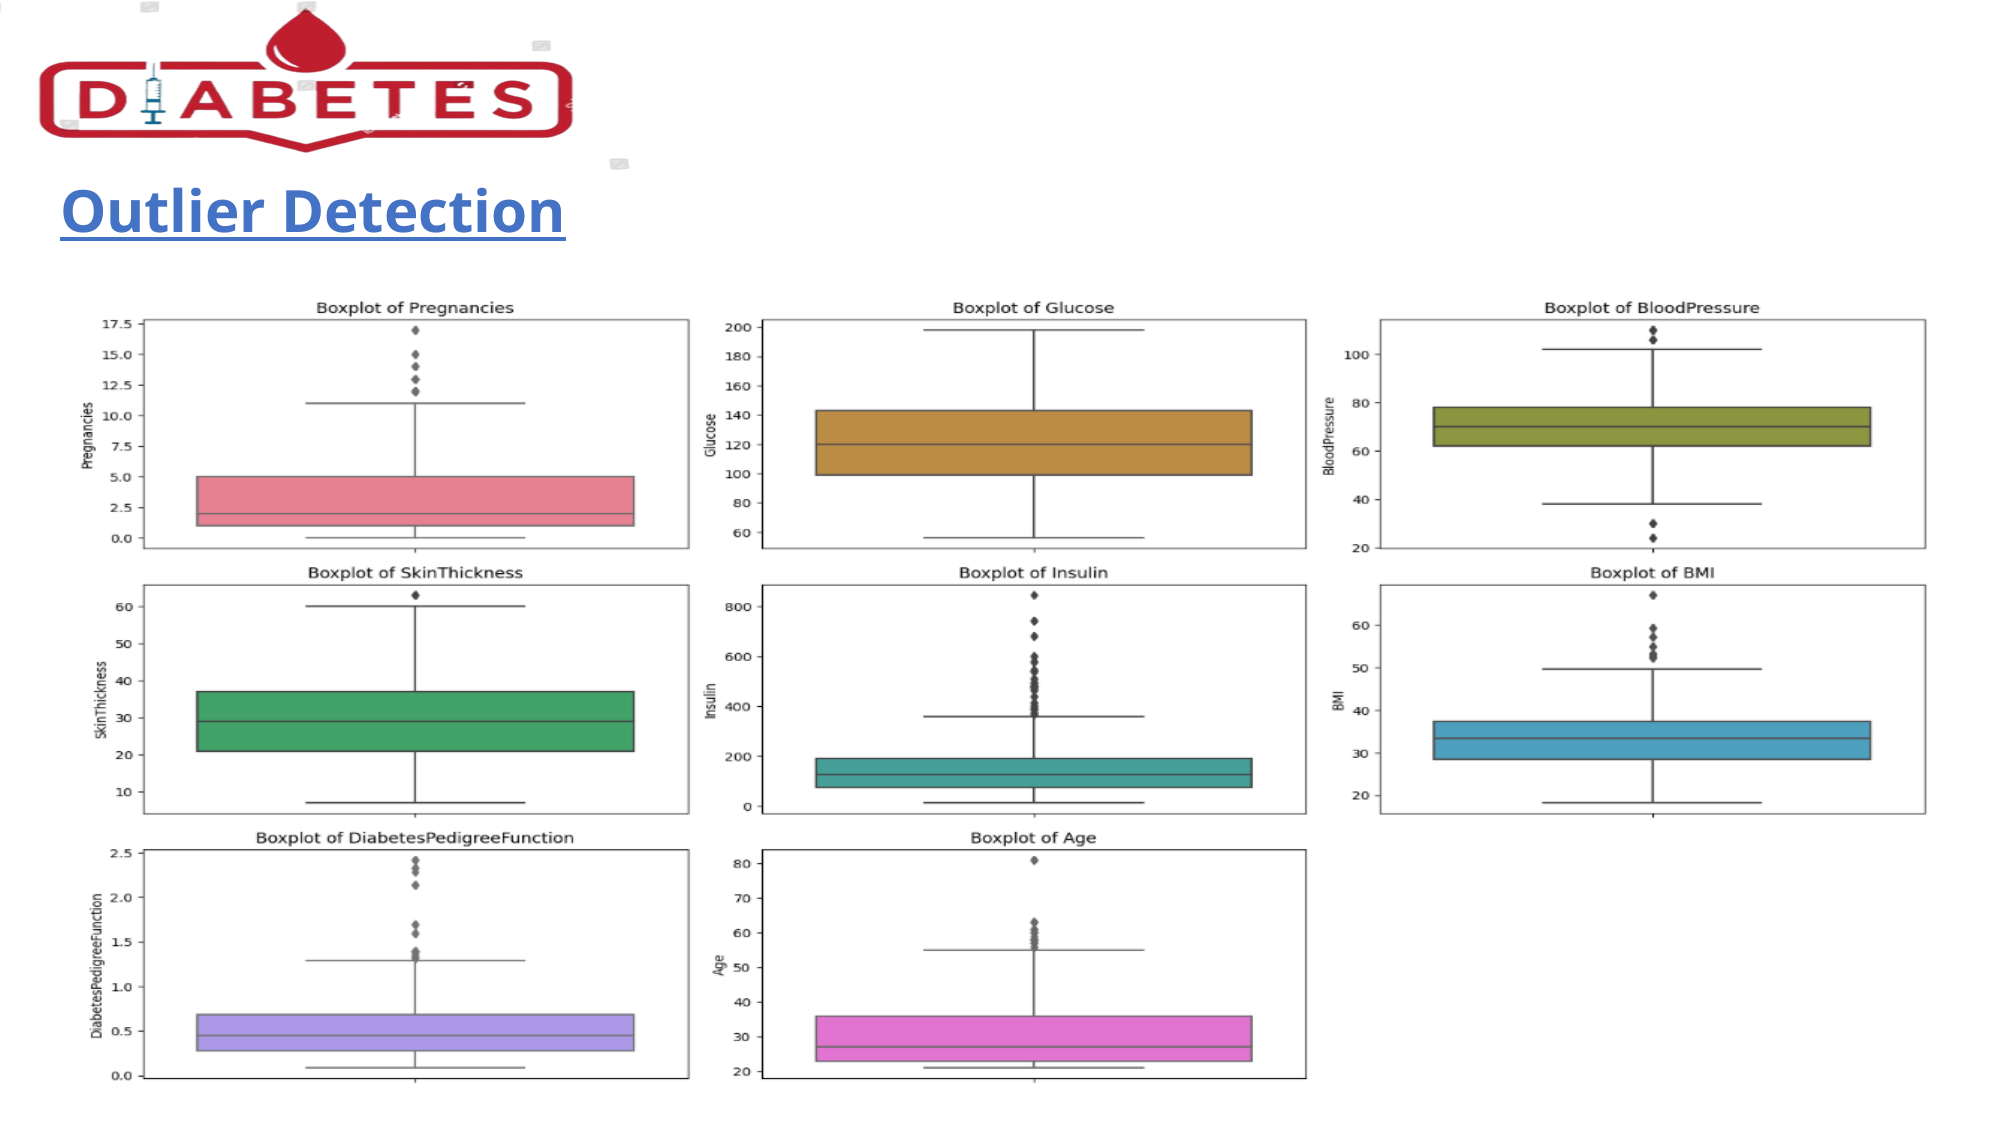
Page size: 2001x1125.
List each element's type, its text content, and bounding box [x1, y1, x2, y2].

text_box Outlier Detection [45, 166, 1068, 260]
picture [0, 260, 2000, 1100]
picture [0, 0, 658, 187]
